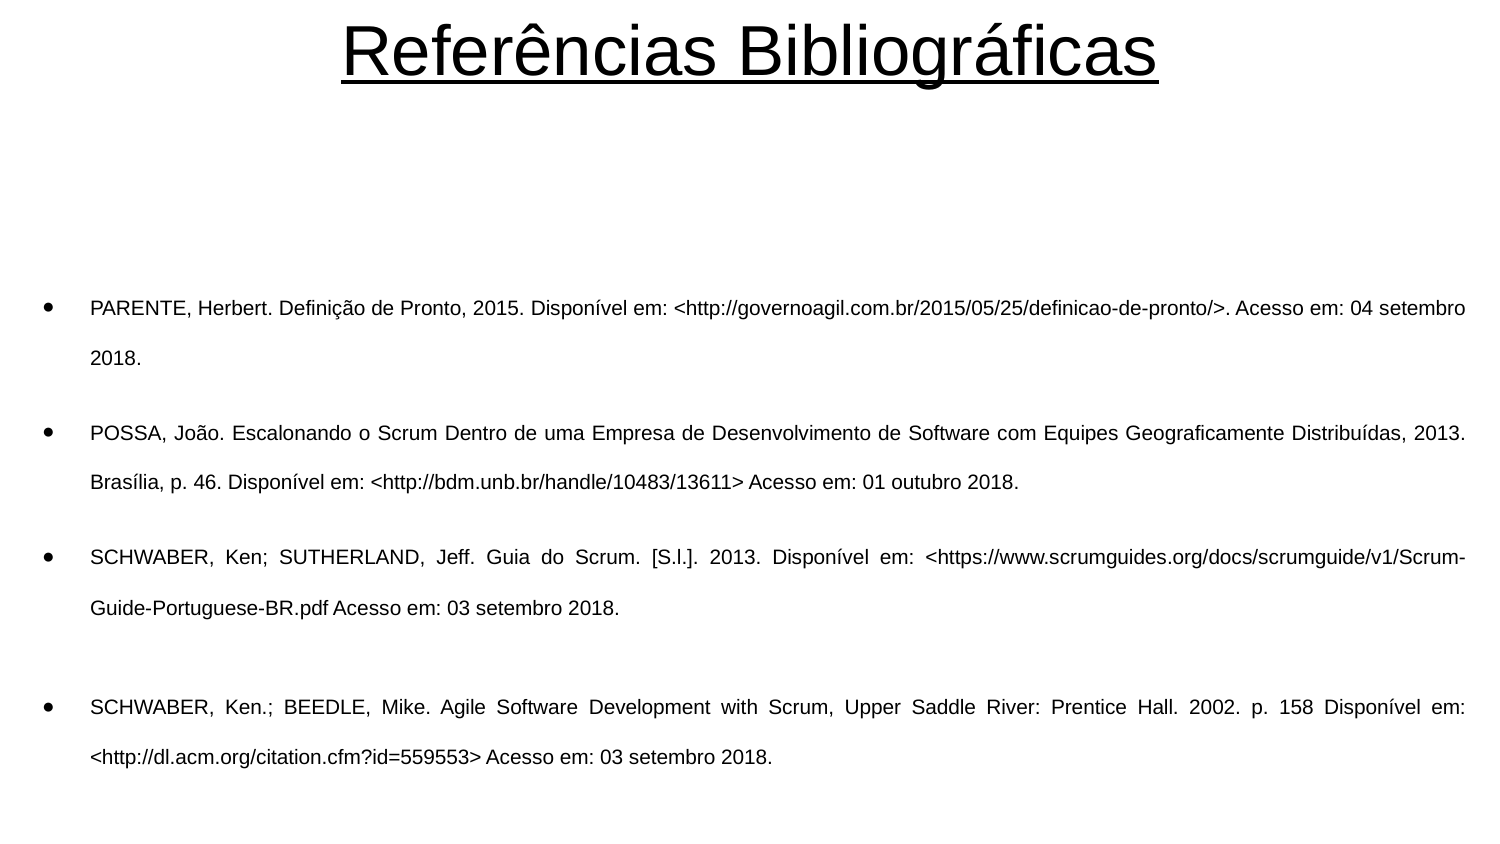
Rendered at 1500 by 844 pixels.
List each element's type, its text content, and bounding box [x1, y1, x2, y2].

title PARENTE, Herbert. Definição de Pronto, 2015. Disponível em: <http://governoagil.com.br/2015/05/25/definicao-de-pronto/>. Acesso em: 04 setembro 2018. POSSA, João. Escalonando o Scrum Dentro de uma Empresa de Desenvolvimento de Software com Equipes Geograficamente Distribuídas, 2013. Brasília, p. 46. Disponível em: <http://bdm.unb.br/handle/10483/13611> Acesso em: 01 outubro 2018. SCHWABER, Ken; SUTHERLAND, Jeff. Guia do Scrum. [S.l.]. 2013. Disponível em: <https://www.scrumguides.org/docs/scrumguide/v1/Scrum-Guide-Portuguese-BR.pdf Acesso em: 03 setembro 2018. SCHWABER, Ken.; BEEDLE, Mike. Agile Software Development with Scrum, Upper Saddle River: Prentice Hall. 2002. p. 158 Disponível em: <http://dl.acm.org/citation.cfm?id=559553> Acesso em: 03 setembro 2018. [0, 144, 1481, 844]
title Referências Bibliográficas [0, 12, 1500, 83]
